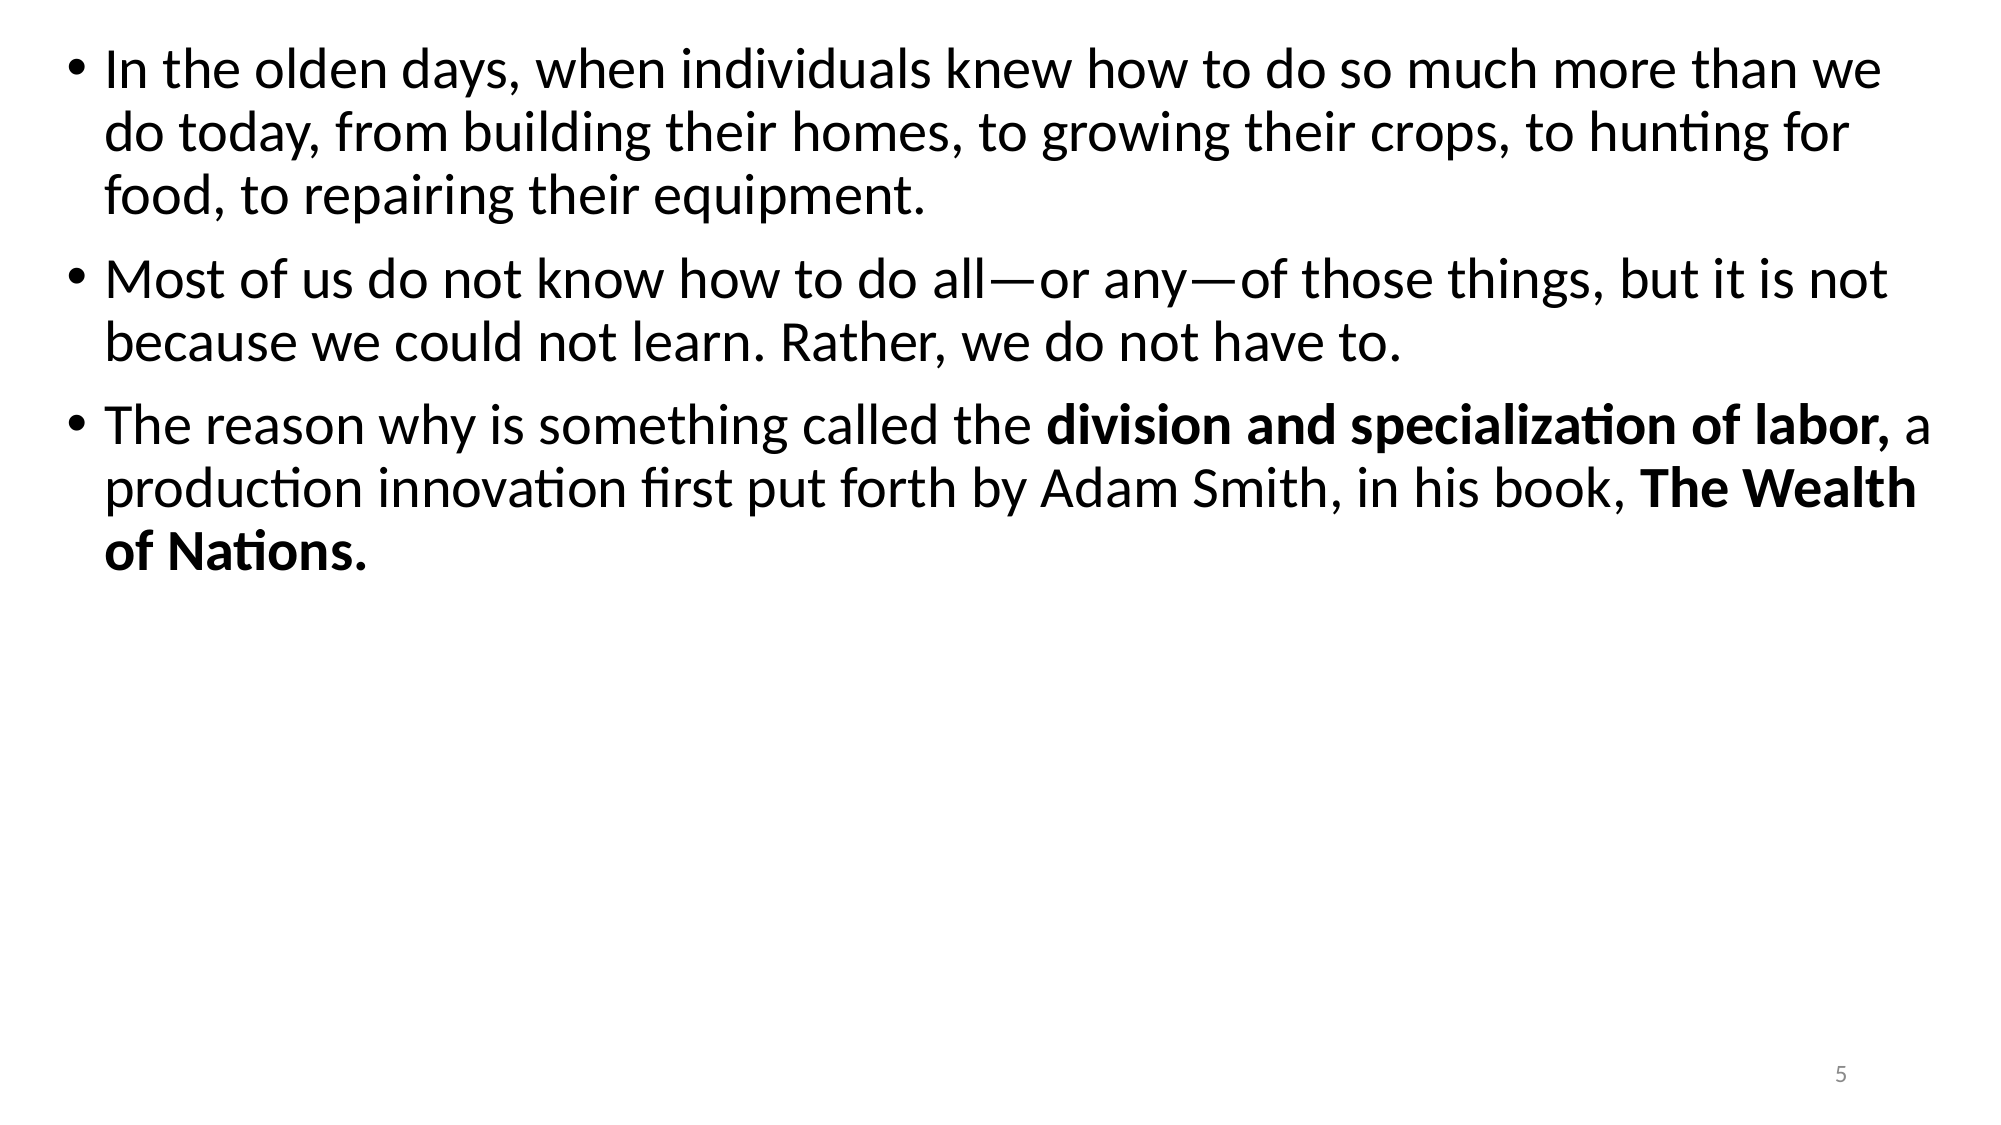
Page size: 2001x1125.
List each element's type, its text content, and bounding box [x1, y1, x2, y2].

slide_number 5 [1412, 1042, 1863, 1103]
list In the olden days, when individuals knew how to do so much more than we do today, from building their homes, to growing their crops, to hunting for food, to repairing their equipment. Most of us do not know how to do all—or any—of those things, but it is not because we could not learn. Rather, we do not have to. The reason why is something called the division and specialization of labor, a production innovation first put forth by Adam Smith, in his book, The Wealth of Nations. [51, 30, 1959, 1014]
